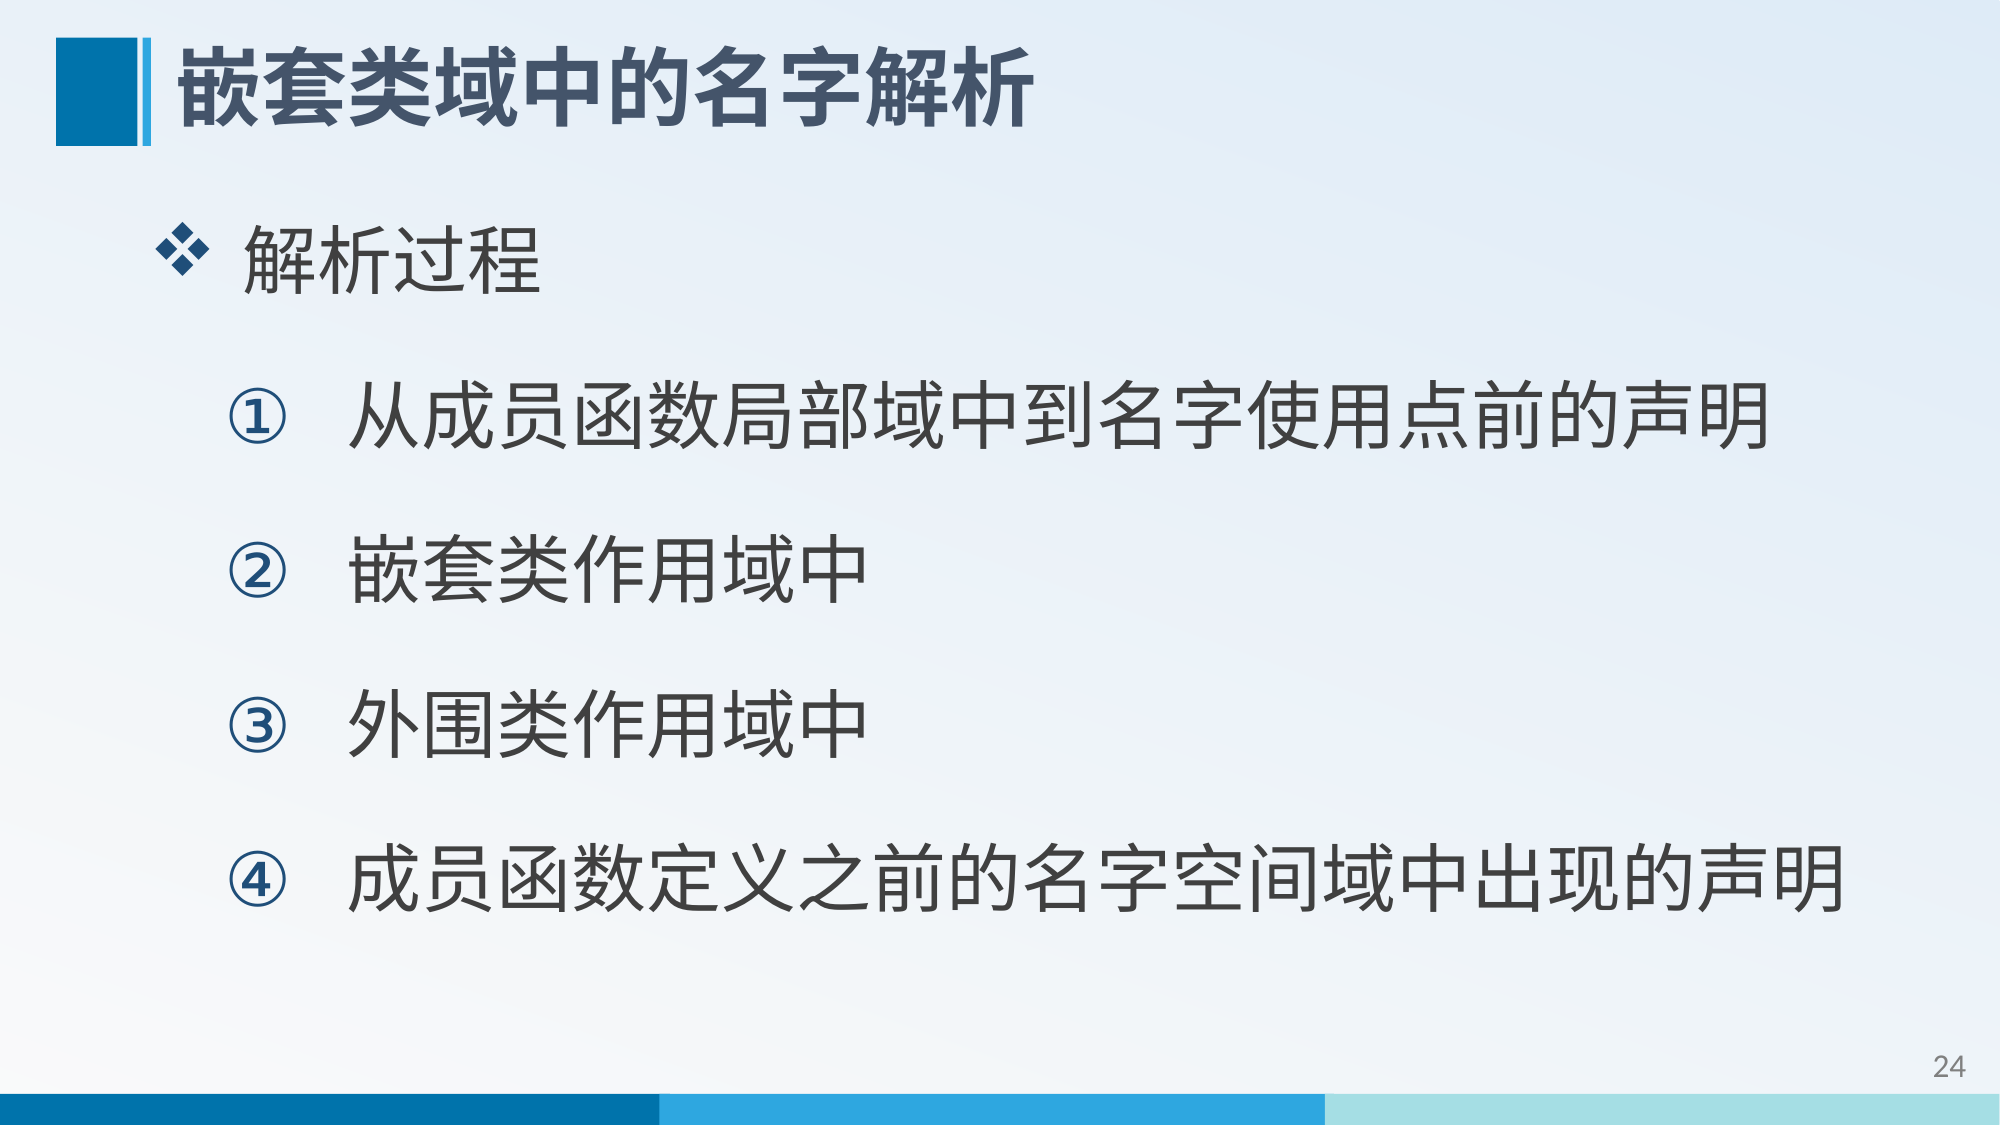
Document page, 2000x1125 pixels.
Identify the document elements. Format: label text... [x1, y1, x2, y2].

title 嵌套类域中的名字解析 [160, 37, 1791, 146]
text_box 解析过程 从成员函数局部域中到名字使用点前的声明 嵌套类作用域中 外围类作用域中 成员函数定义之前的名字空间域中出现的声明 [134, 206, 1977, 929]
